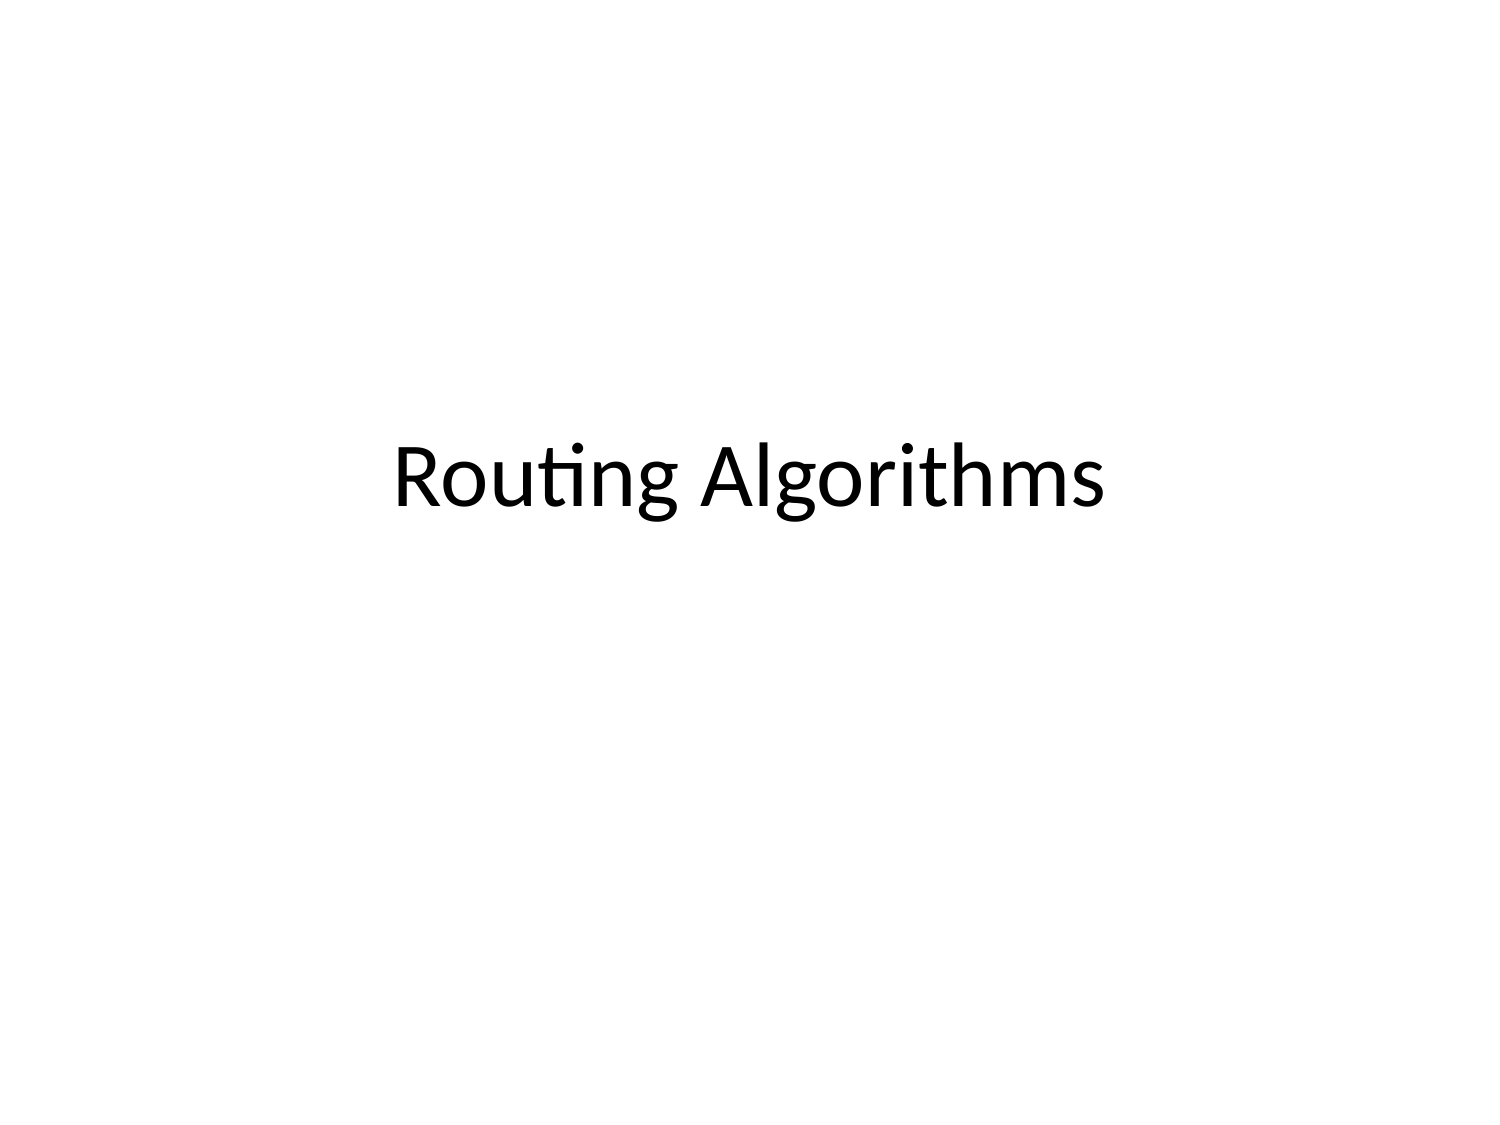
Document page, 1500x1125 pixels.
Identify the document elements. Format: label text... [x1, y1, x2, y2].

title Routing Algorithms [112, 349, 1388, 591]
